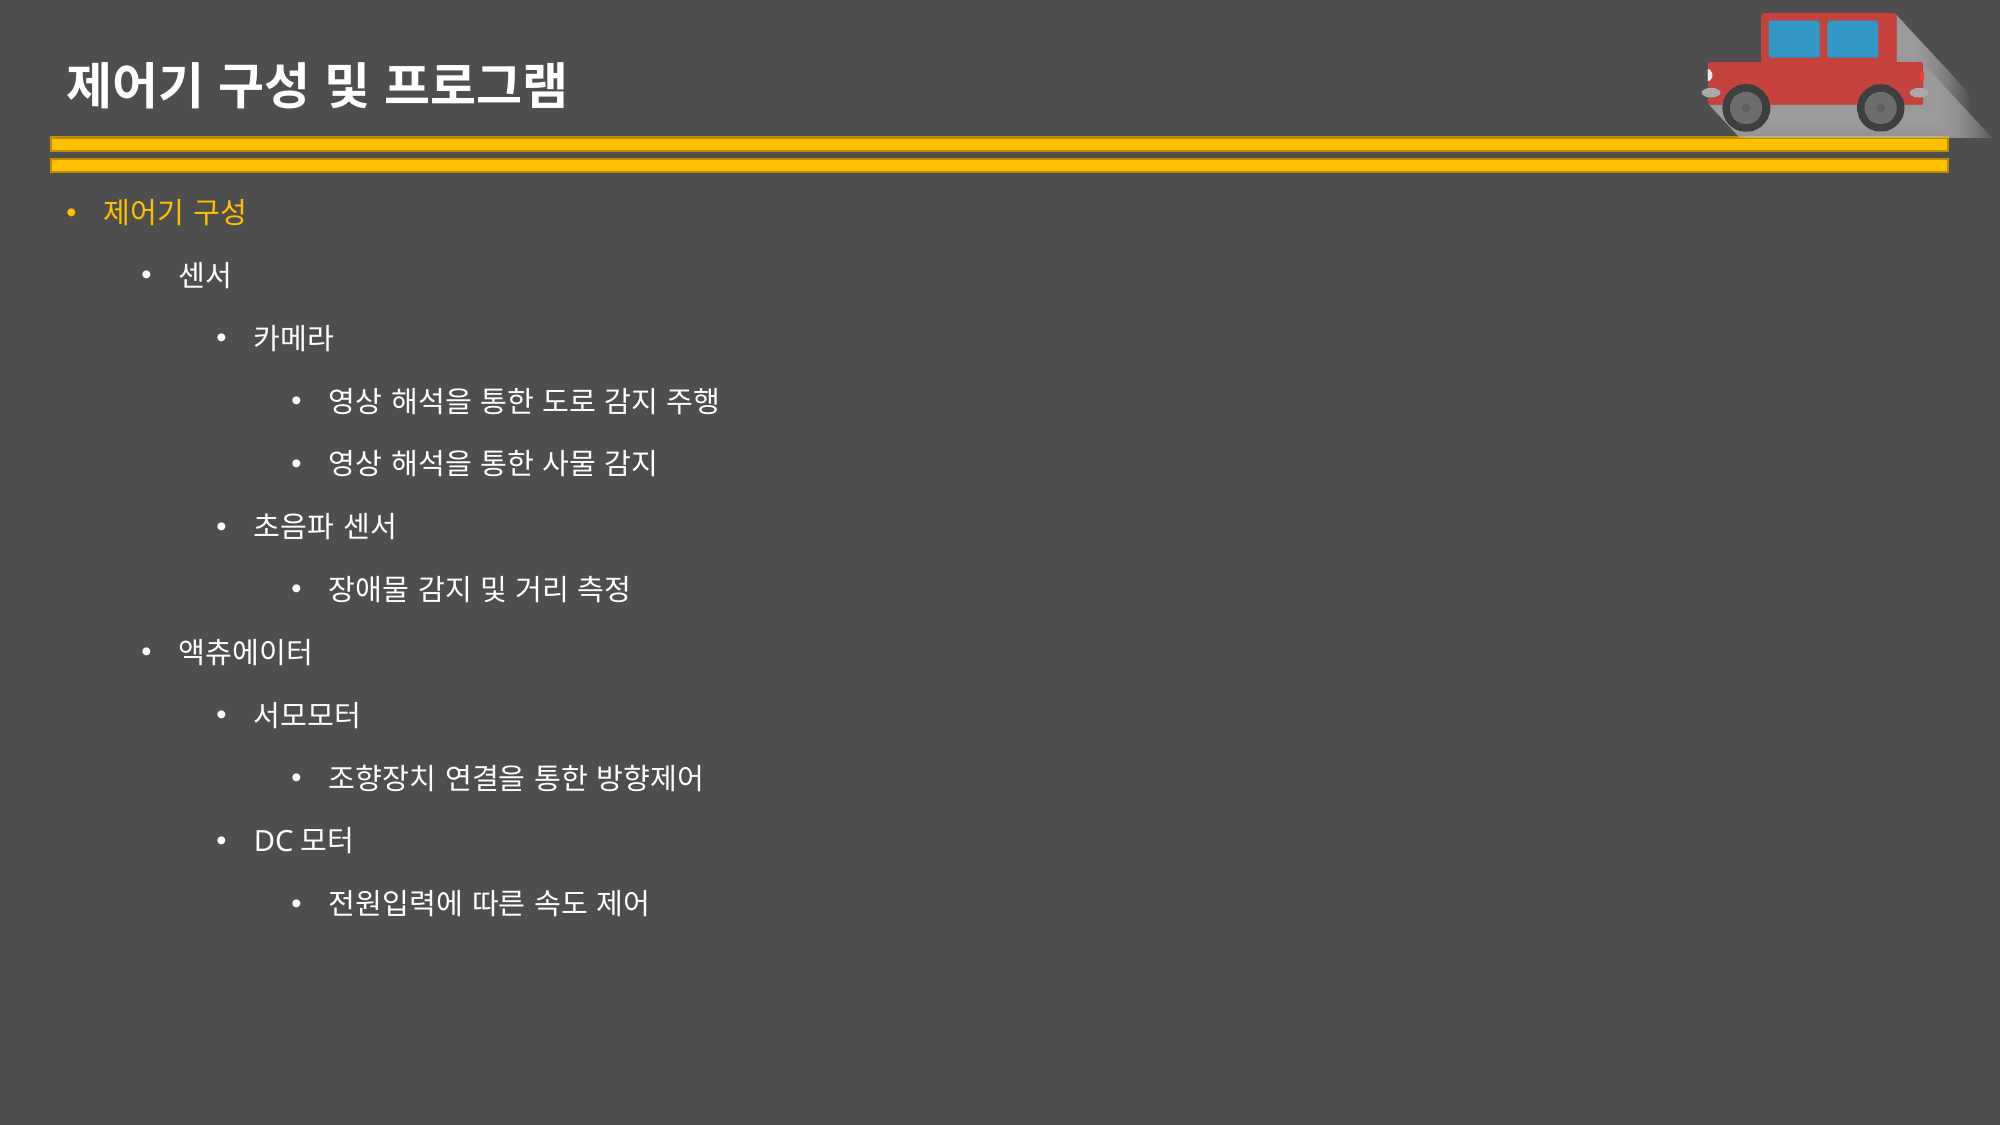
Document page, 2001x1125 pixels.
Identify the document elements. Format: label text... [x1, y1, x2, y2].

picture [1695, 1, 2000, 138]
title 제어기 구성 및 프로그램 [51, 39, 1949, 138]
list 제어기 구성 센서 카메라 영상 해석을 통한 도로 감지 주행 영상 해석을 통한 사물 감지 초음파 센서 장애물 감지 및 거리 측정 액츄에이터 서모모터 조향장치 연결을 통한 방향제어 DC모터 전원입력에 따른 속도 제어 [51, 169, 1949, 1099]
